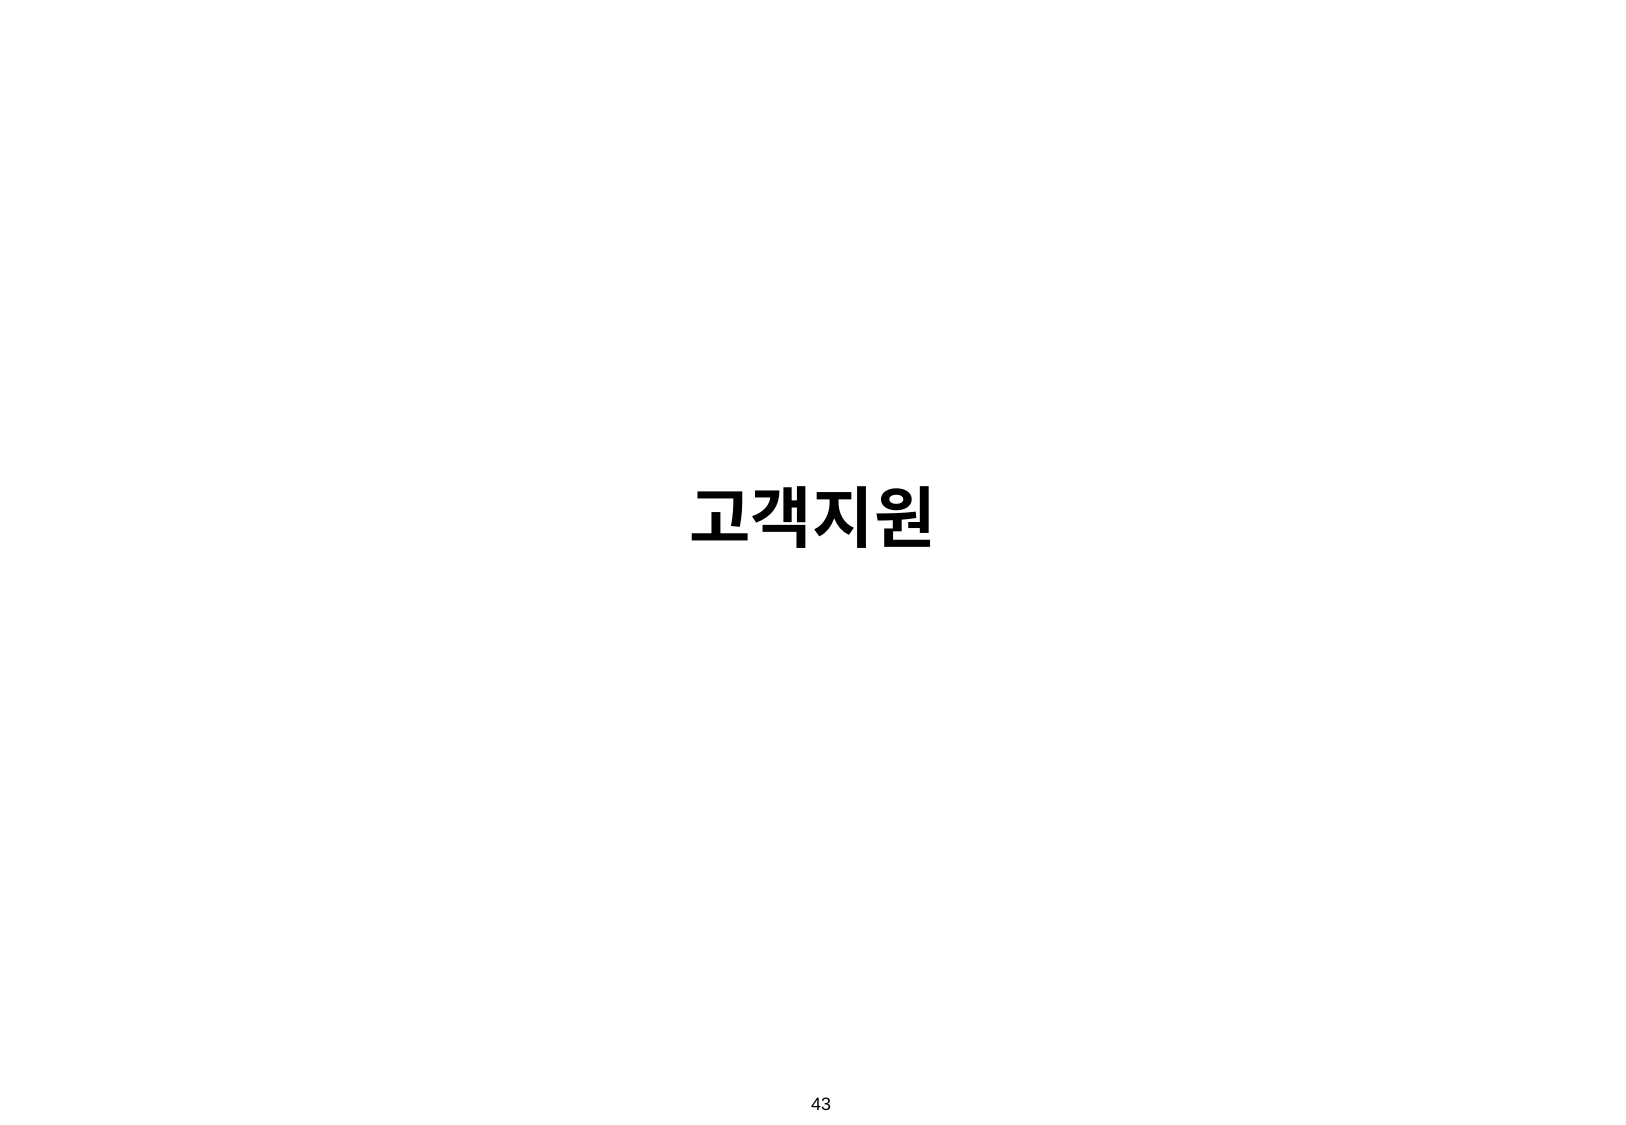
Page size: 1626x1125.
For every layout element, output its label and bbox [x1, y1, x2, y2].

text_box [430, 469, 1195, 562]
